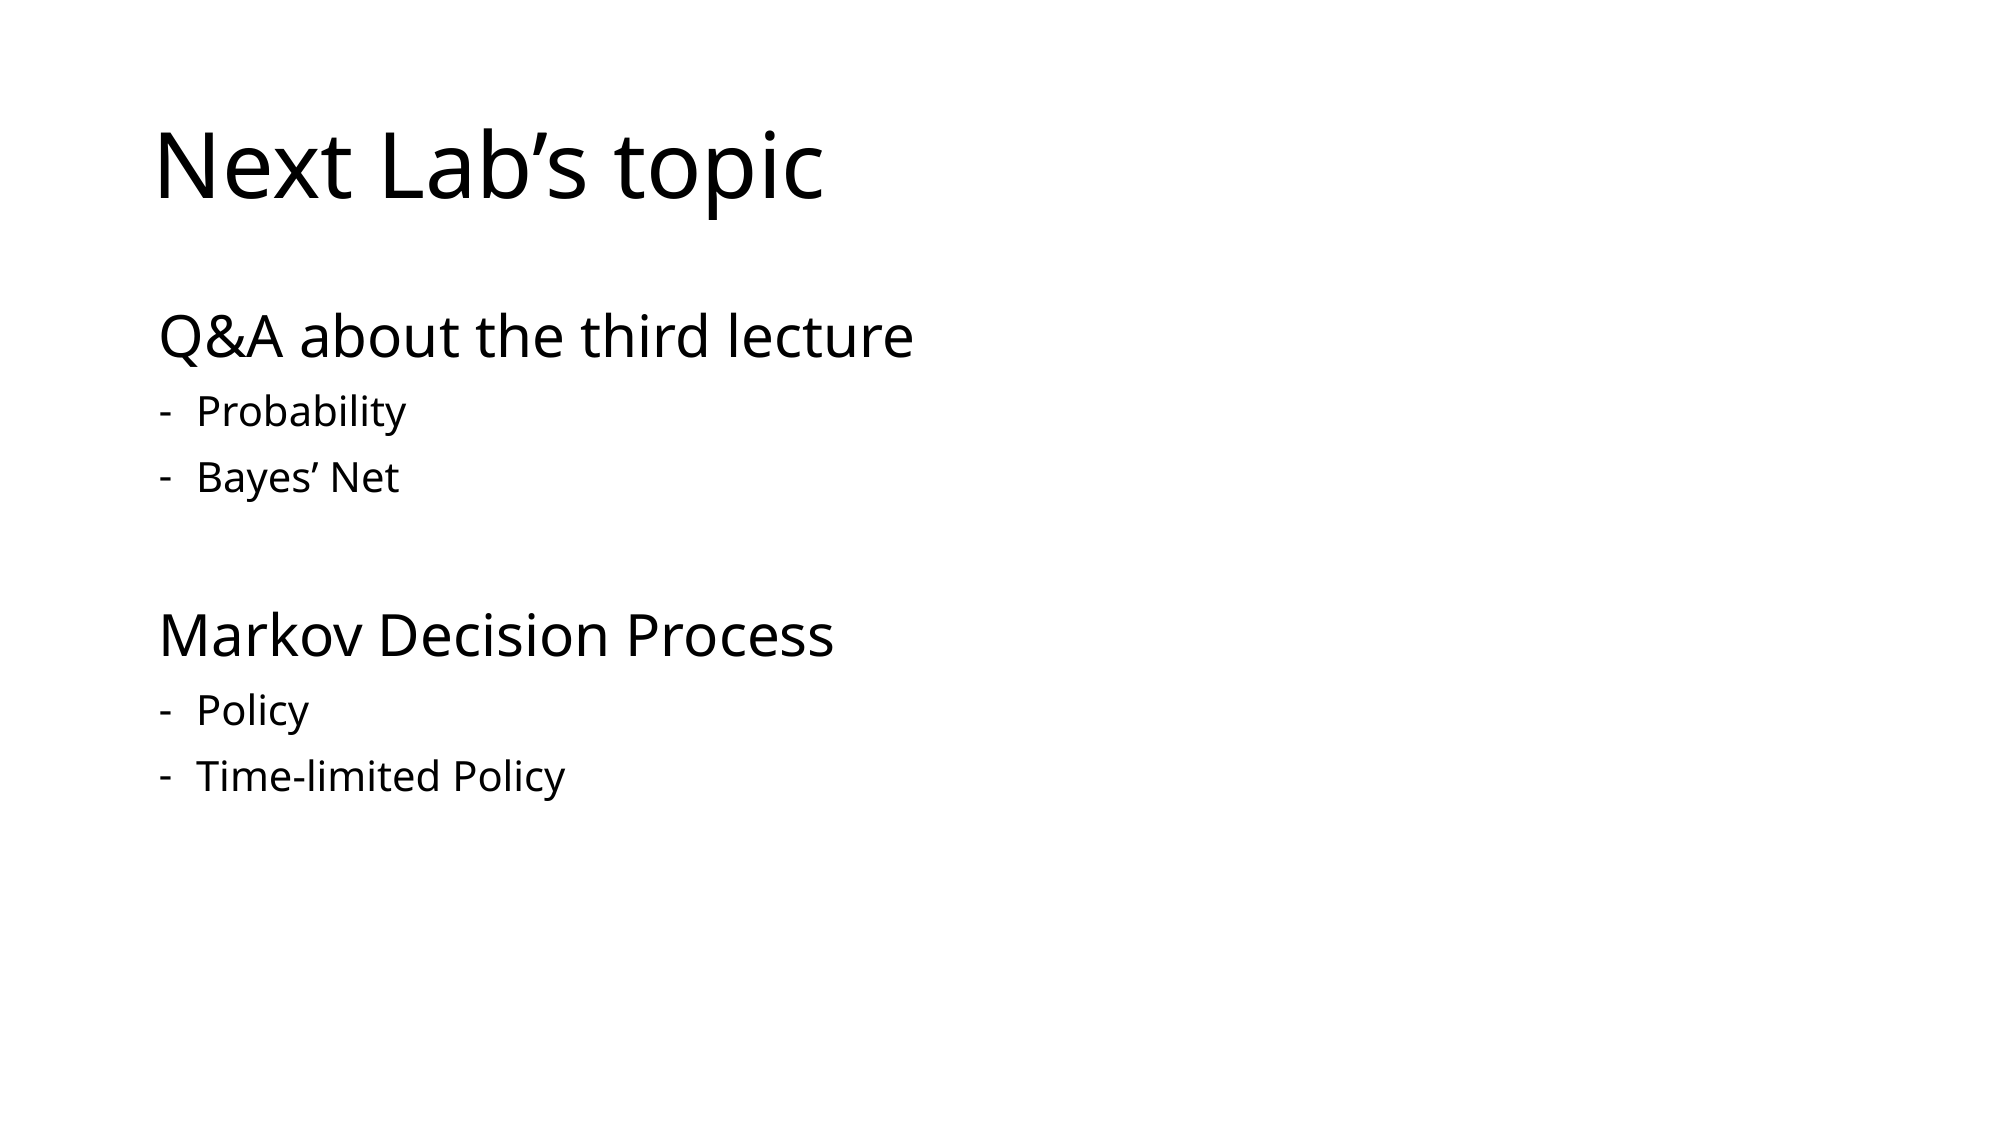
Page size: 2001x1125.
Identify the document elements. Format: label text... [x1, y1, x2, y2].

title Next Lab’s topic [137, 59, 1863, 278]
list Q&A about the third lecture Probability Bayes’ Net Markov Decision Process Policy Time-limited Policy [143, 299, 1863, 1014]
